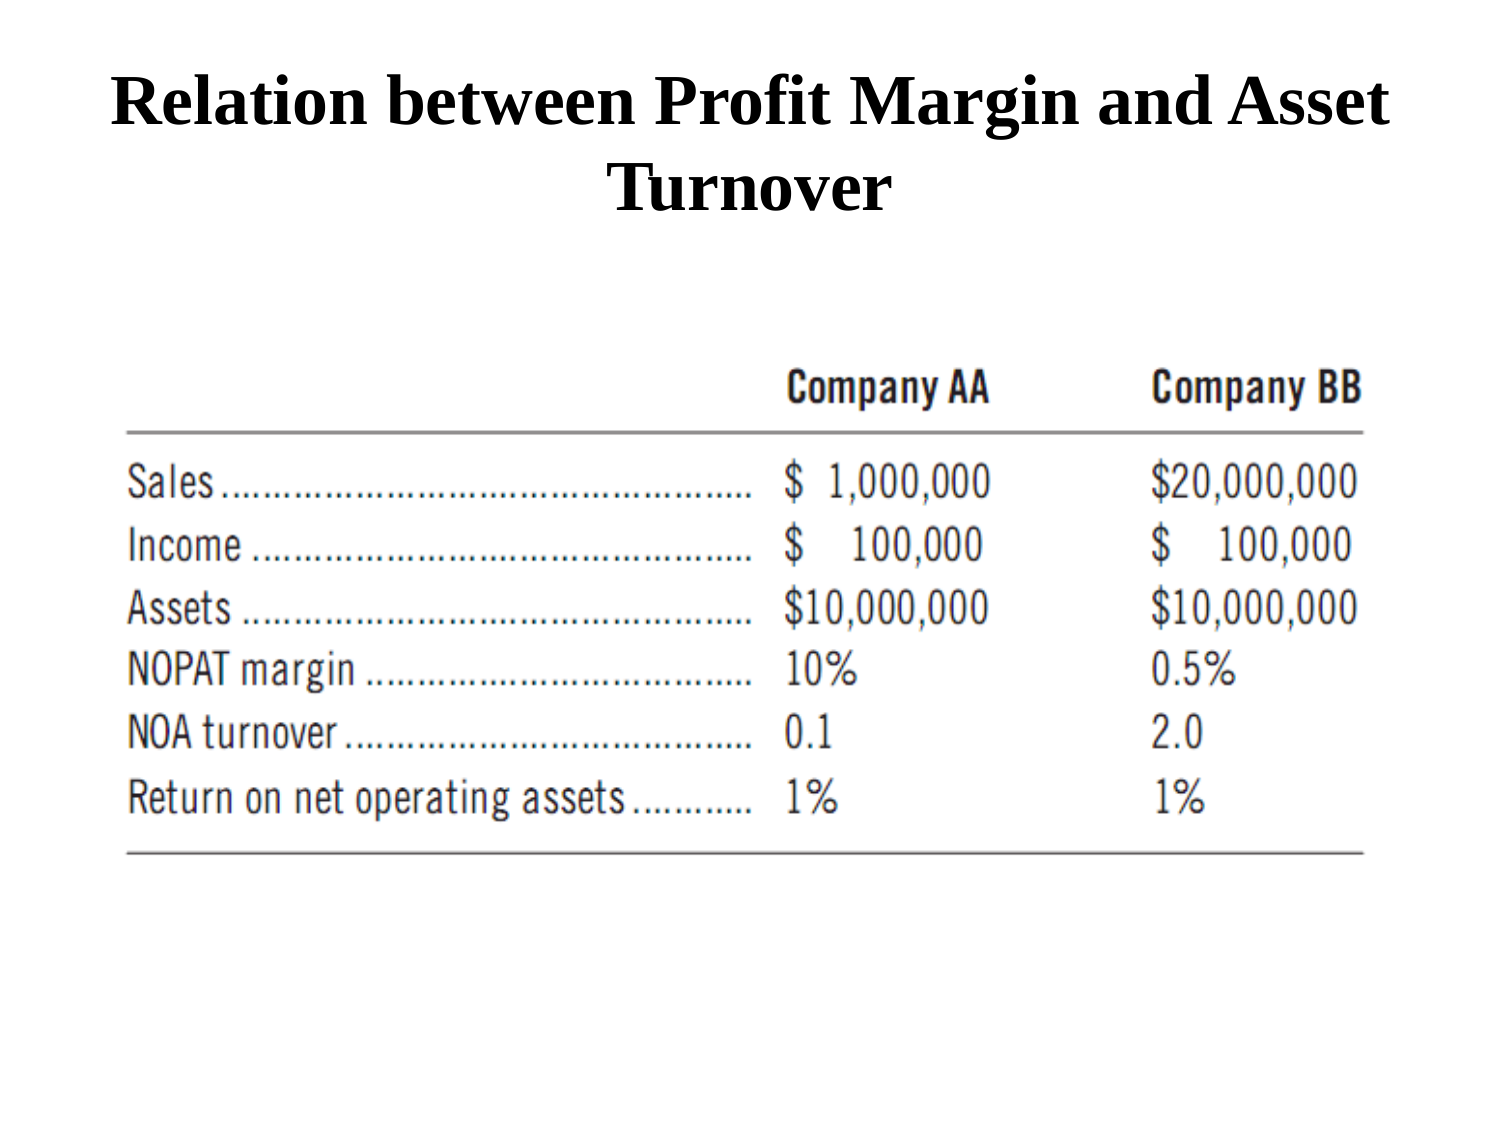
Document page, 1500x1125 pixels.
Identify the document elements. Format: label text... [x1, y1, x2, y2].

picture [112, 364, 1376, 863]
title Relation between Profit Margin and Asset Turnover [75, 45, 1425, 233]
